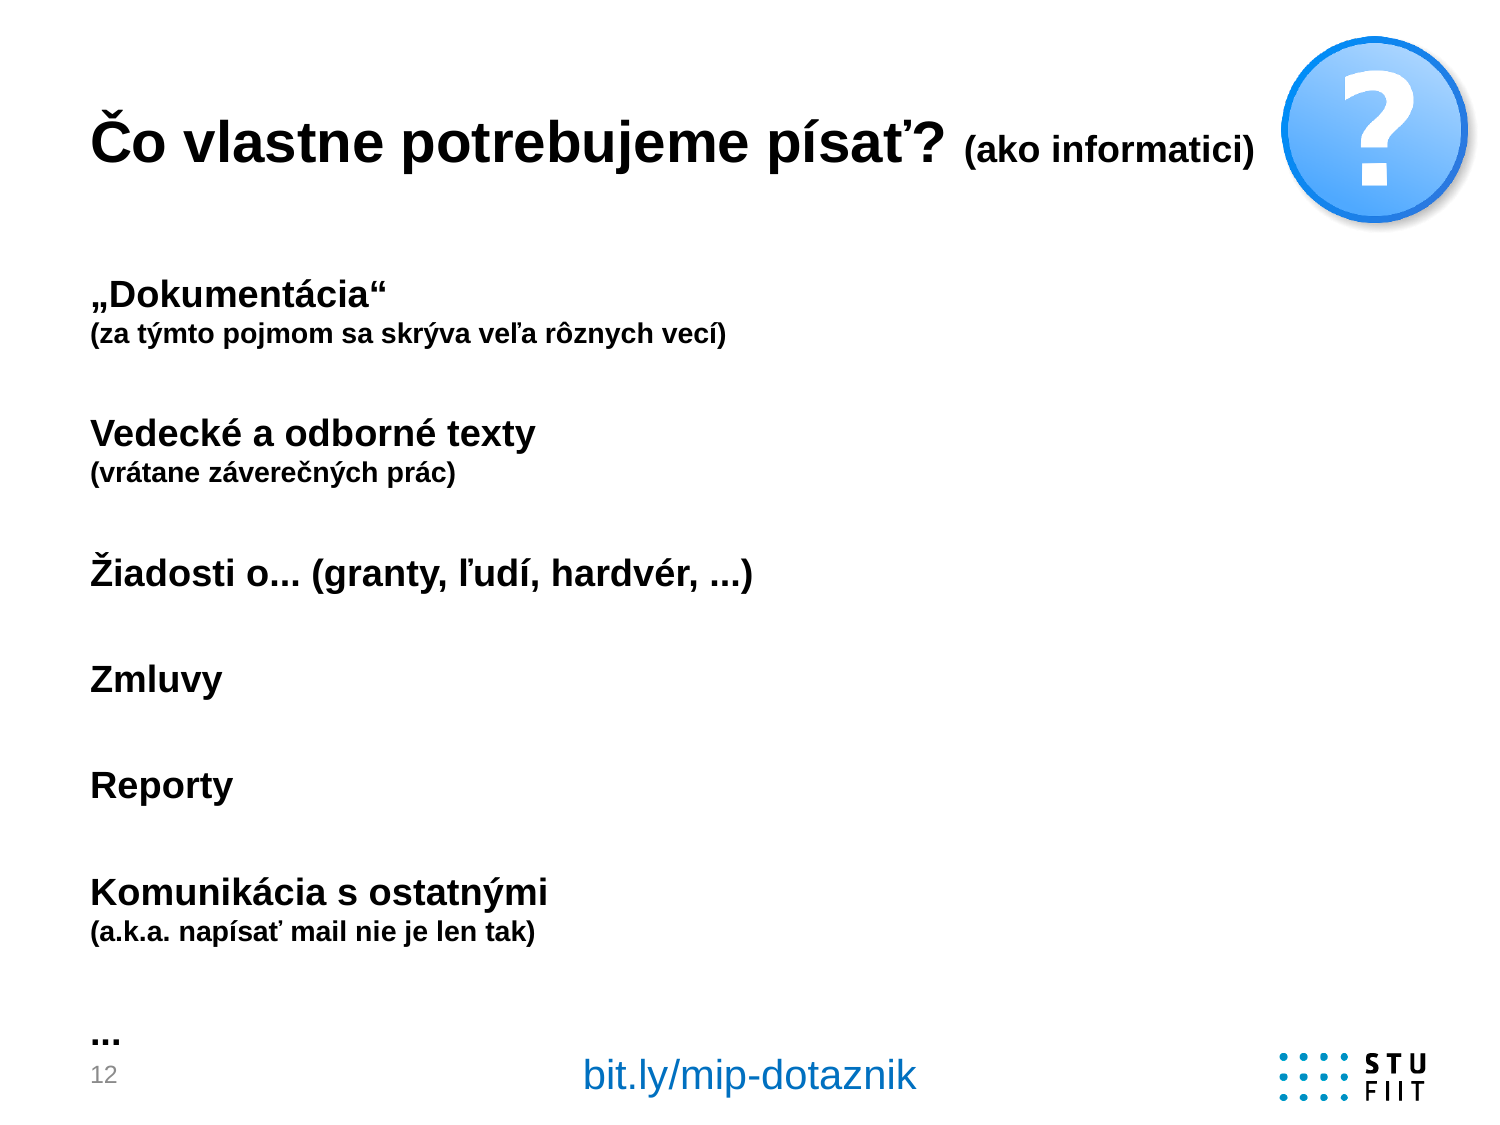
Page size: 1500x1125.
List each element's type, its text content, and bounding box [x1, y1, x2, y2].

picture [1281, 36, 1479, 233]
title Čo vlastne potrebujeme písať? (ako informatici) [75, 45, 1276, 233]
list „Dokumentácia“ (za týmto pojmom sa skrýva veľa rôznych vecí) Vedecké a odborné texty (vrátane záverečných prác) Žiadosti o... (granty, ľudí, hardvér, ...) Zmluvy Reporty Komunikácia s ostatnými (a.k.a. napísať mail nie je len tak) ... [75, 262, 1425, 1071]
slide_number 12 [75, 1043, 425, 1104]
picture [1269, 1045, 1436, 1118]
footer bit.ly/mip-dotaznik [496, 1042, 1004, 1103]
